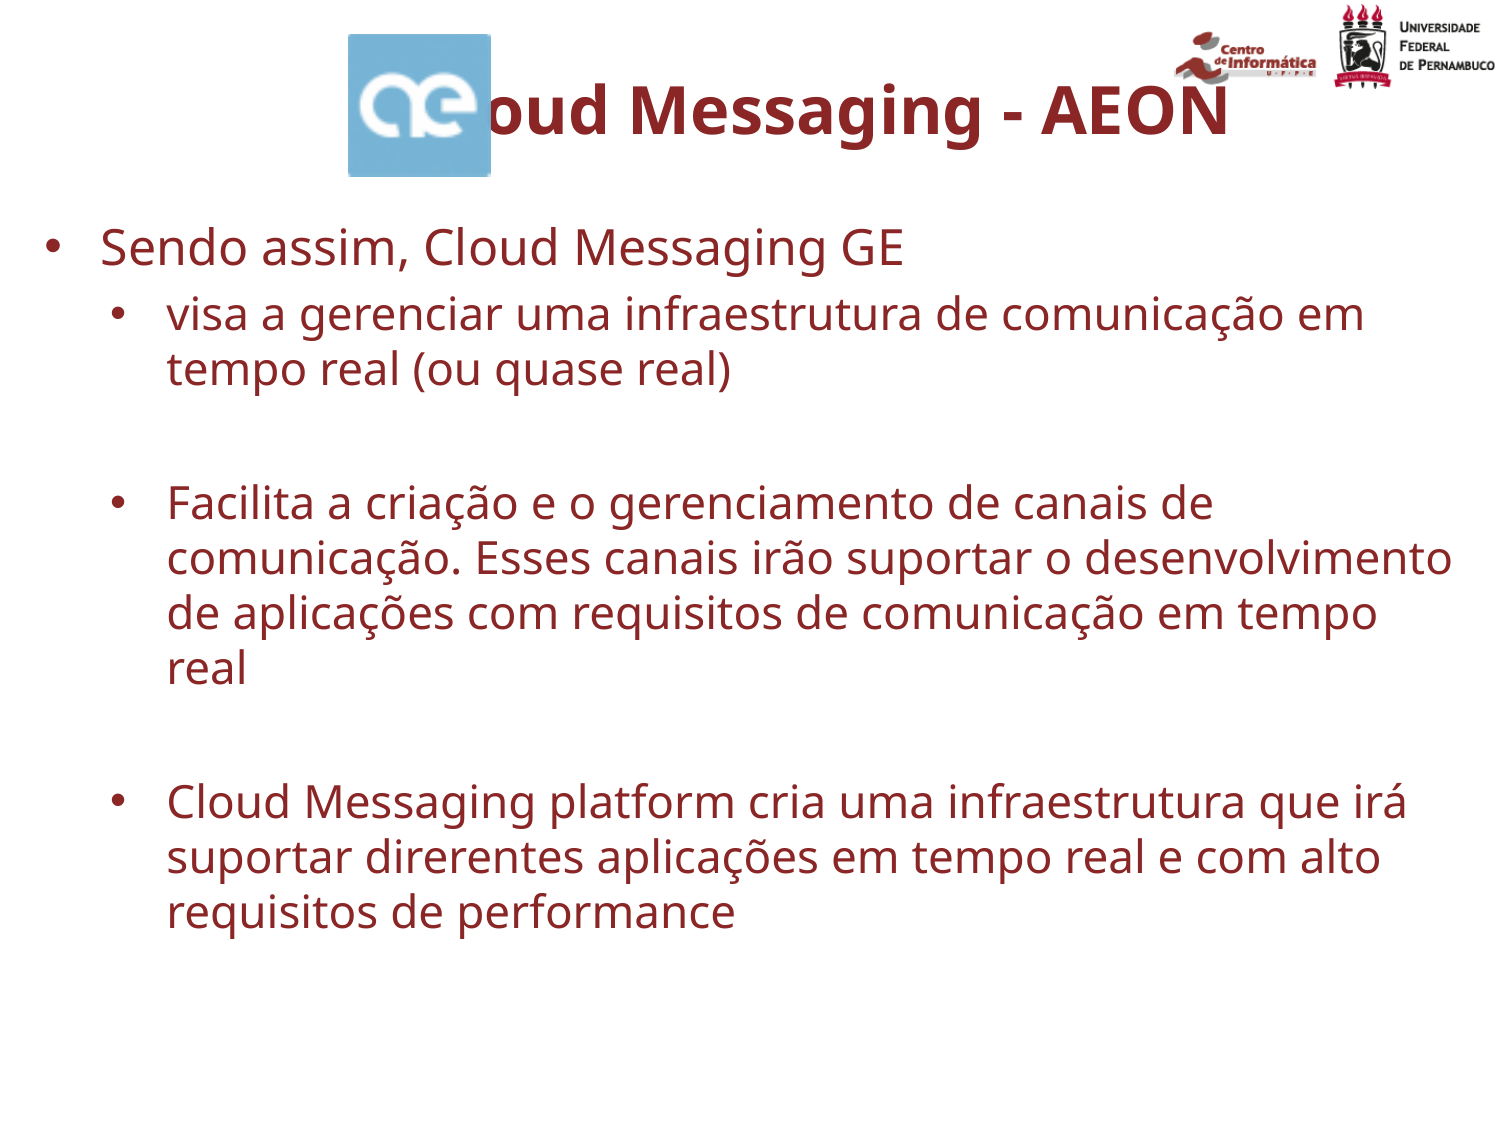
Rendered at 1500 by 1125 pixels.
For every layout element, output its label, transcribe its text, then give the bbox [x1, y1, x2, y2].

title Cloud Messaging - AEON [76, 30, 1427, 185]
picture [348, 34, 491, 177]
list Sendo assim, Cloud Messaging GE visa a gerenciar uma infraestrutura de comunicação em tempo real (ou quase real) Facilita a criação e o gerenciamento de canais de comunicação. Esses canais irão suportar o desenvolvimento de aplicações com requisitos de comunicação em tempo real Cloud Messaging platform cria uma infraestrutura que irá suportar direrentes aplicações em tempo real e com alto requisitos de performance [29, 208, 1471, 1083]
picture [1174, 4, 1495, 90]
